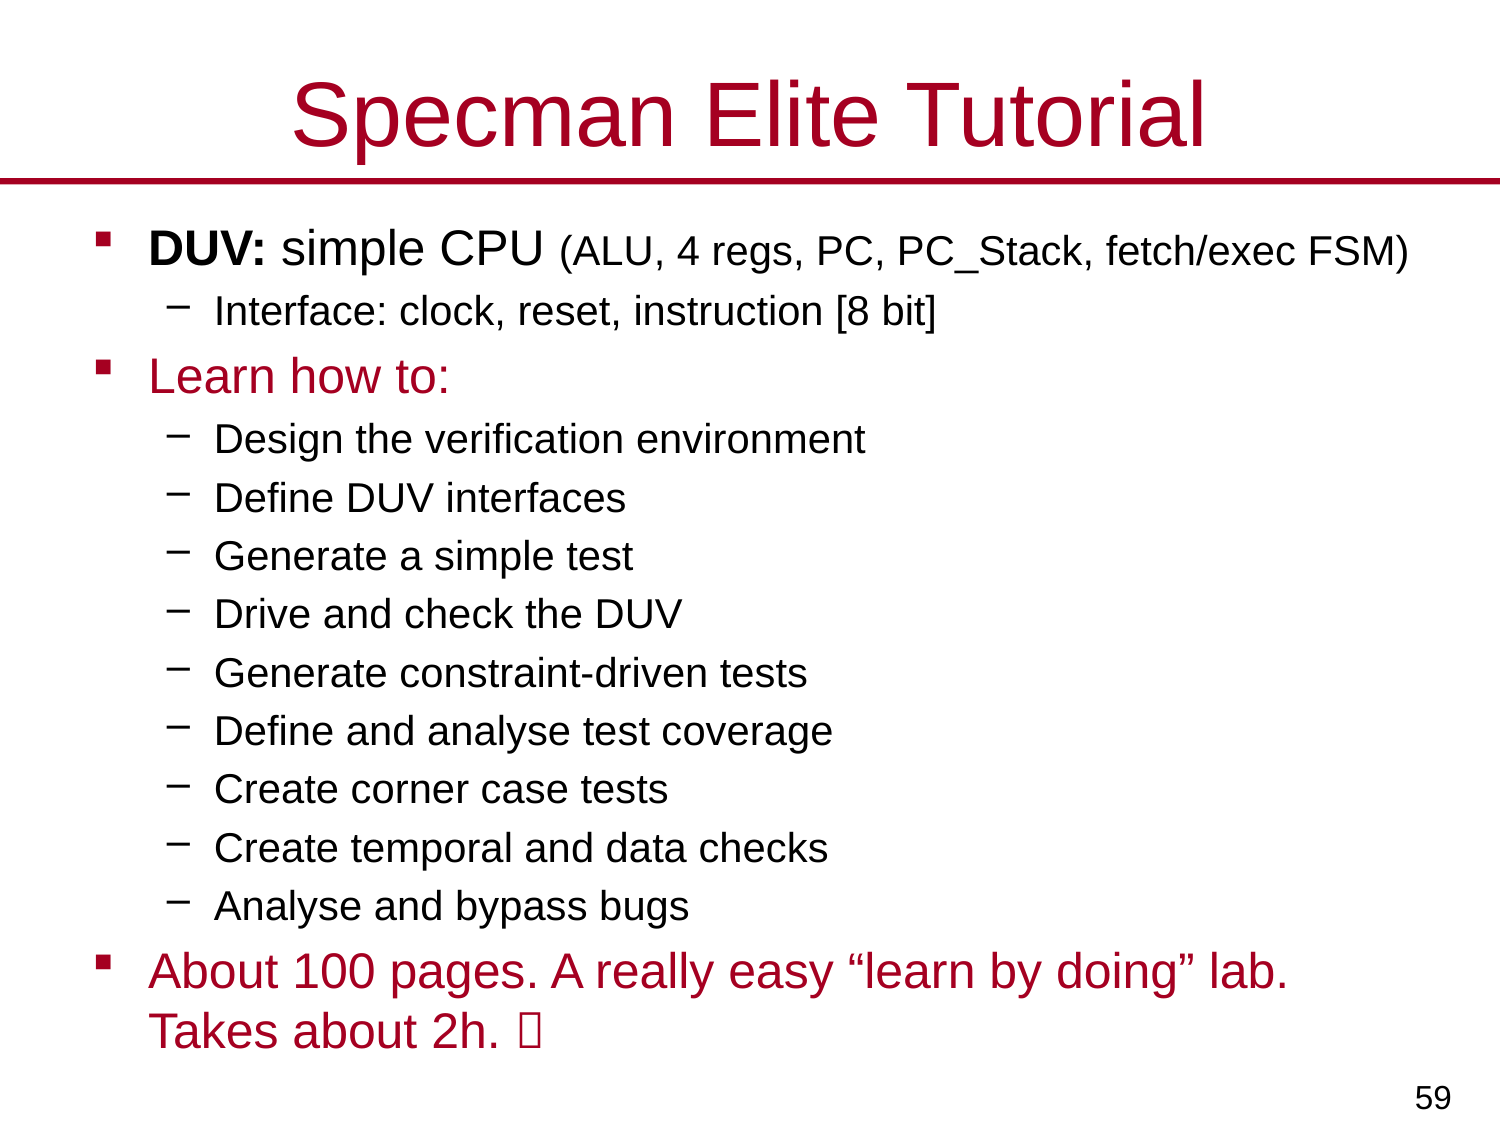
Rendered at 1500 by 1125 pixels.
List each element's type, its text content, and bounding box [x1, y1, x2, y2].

list DUV: simple CPU (ALU, 4 regs, PC, PC_Stack, fetch/exec FSM) Interface: clock, reset, instruction [8 bit] Learn how to: Design the verification environment Define DUV interfaces Generate a simple test Drive and check the DUV Generate constraint-driven tests Define and analyse test coverage Create corner case tests Create temporal and data checks Analyse and bypass bugs About 100 pages. A really easy “learn by doing” lab. Takes about 2h.  [76, 207, 1428, 1107]
title Specman Elite Tutorial [0, 44, 1500, 175]
